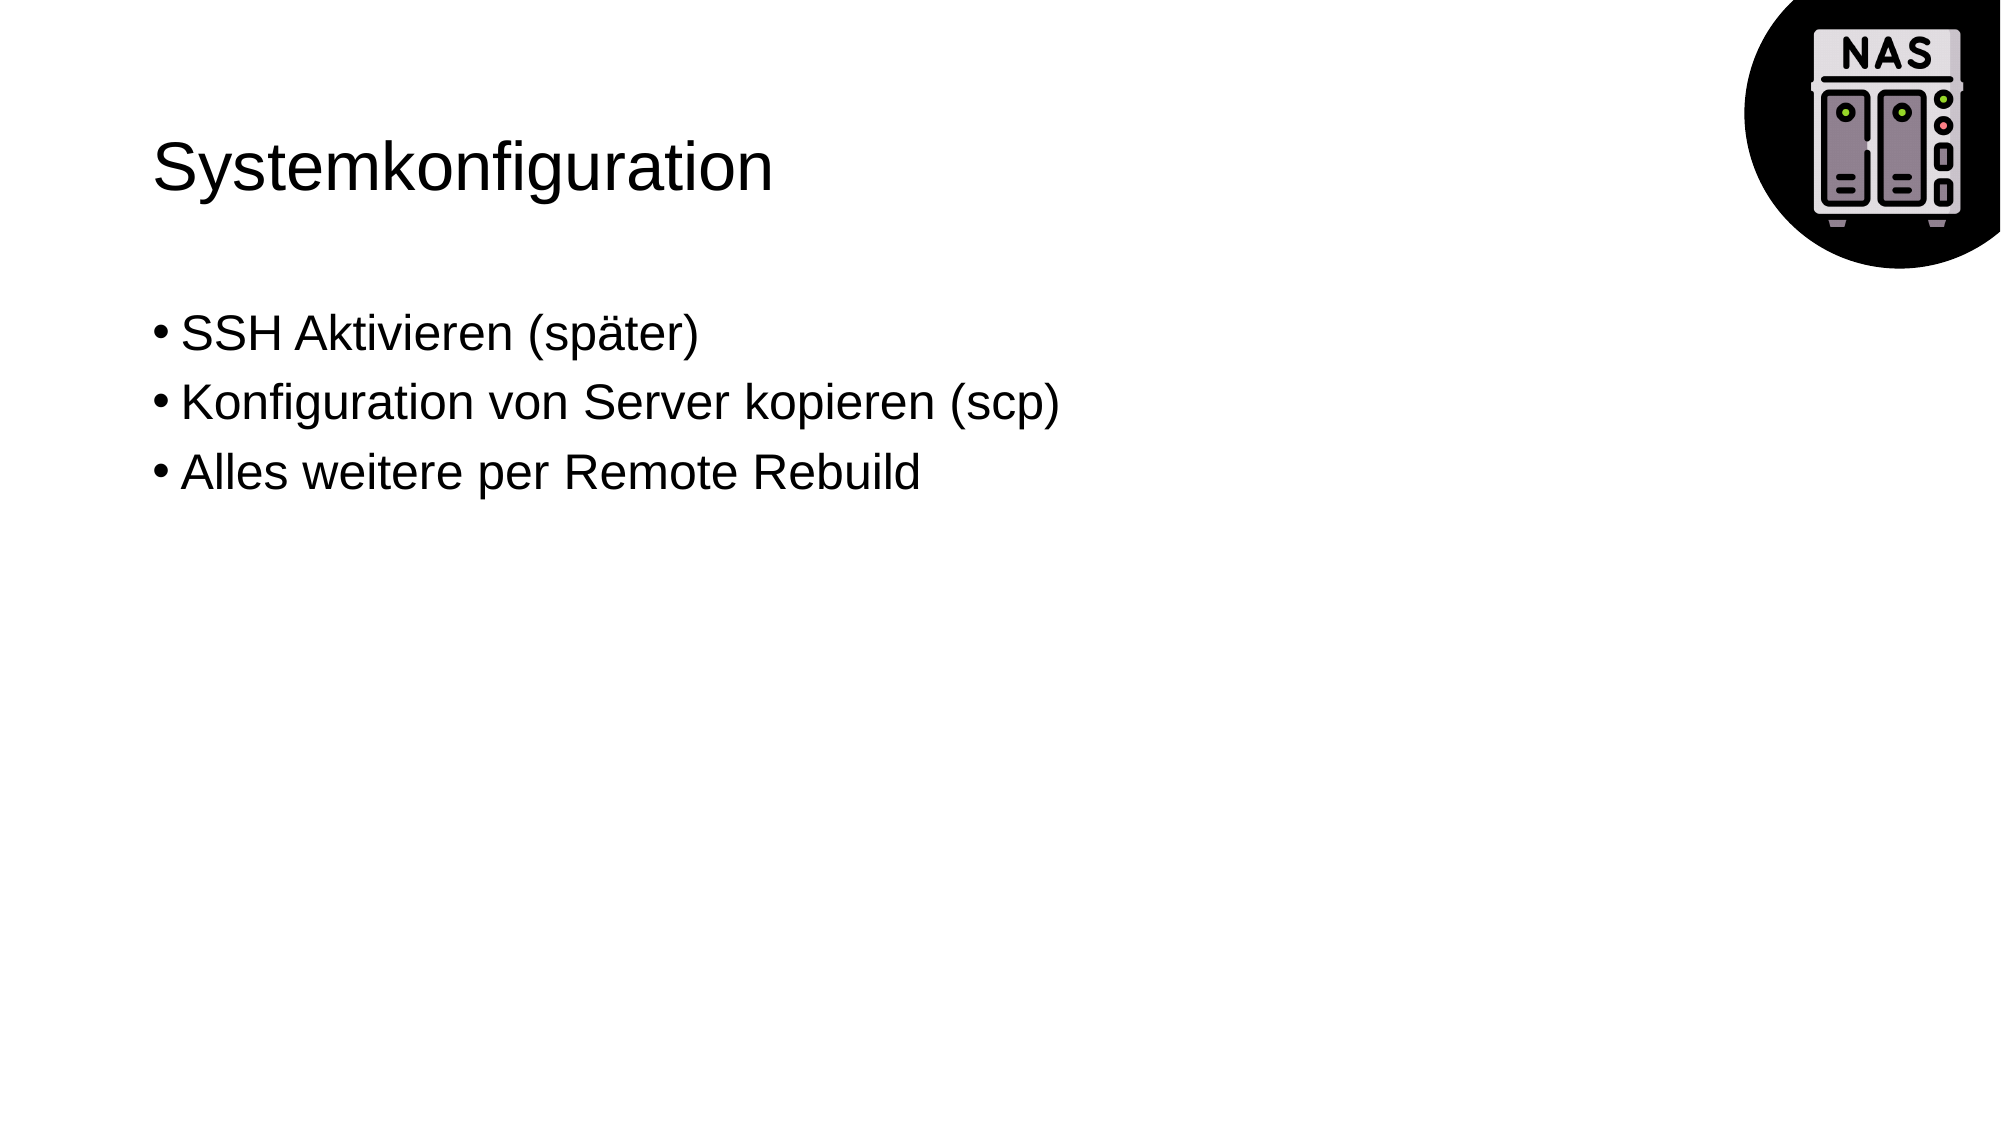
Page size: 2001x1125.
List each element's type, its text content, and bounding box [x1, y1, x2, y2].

picture [1782, 23, 1992, 233]
list SSH Aktivieren (später) Konfiguration von Server kopieren (scp) Alles weitere per Remote Rebuild [137, 299, 1863, 1014]
title Systemkonfiguration [137, 59, 1863, 278]
